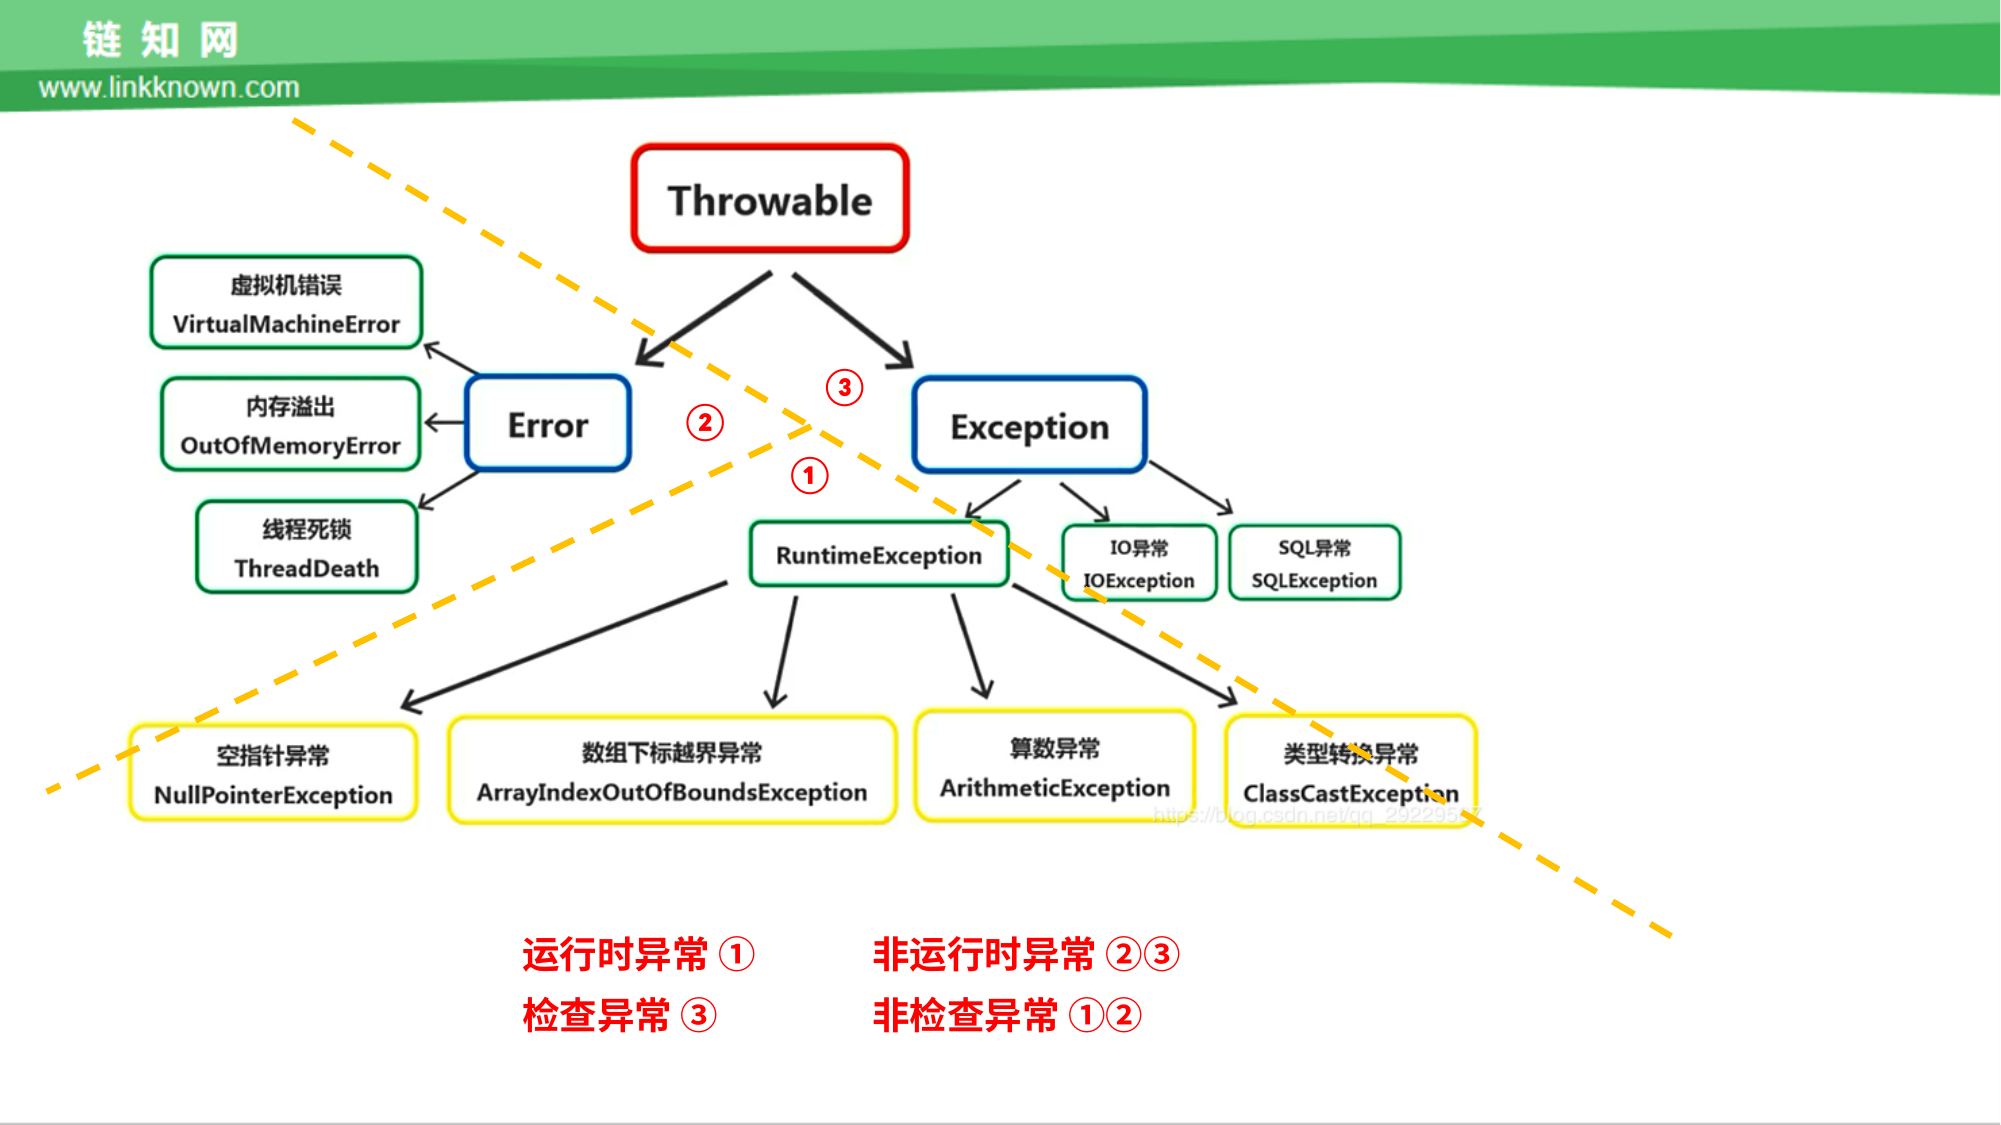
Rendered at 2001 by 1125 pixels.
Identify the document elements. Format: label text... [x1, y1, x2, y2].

text_box 运行时异常 ① [507, 937, 826, 984]
text_box 非检查异常 ①② [857, 984, 1280, 1045]
text_box 检查异常 ③ [507, 984, 750, 1045]
text_box 非运行时异常 ②③ [857, 937, 1222, 984]
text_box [46, 426, 812, 792]
picture [0, 0, 2001, 1125]
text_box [293, 119, 1672, 937]
